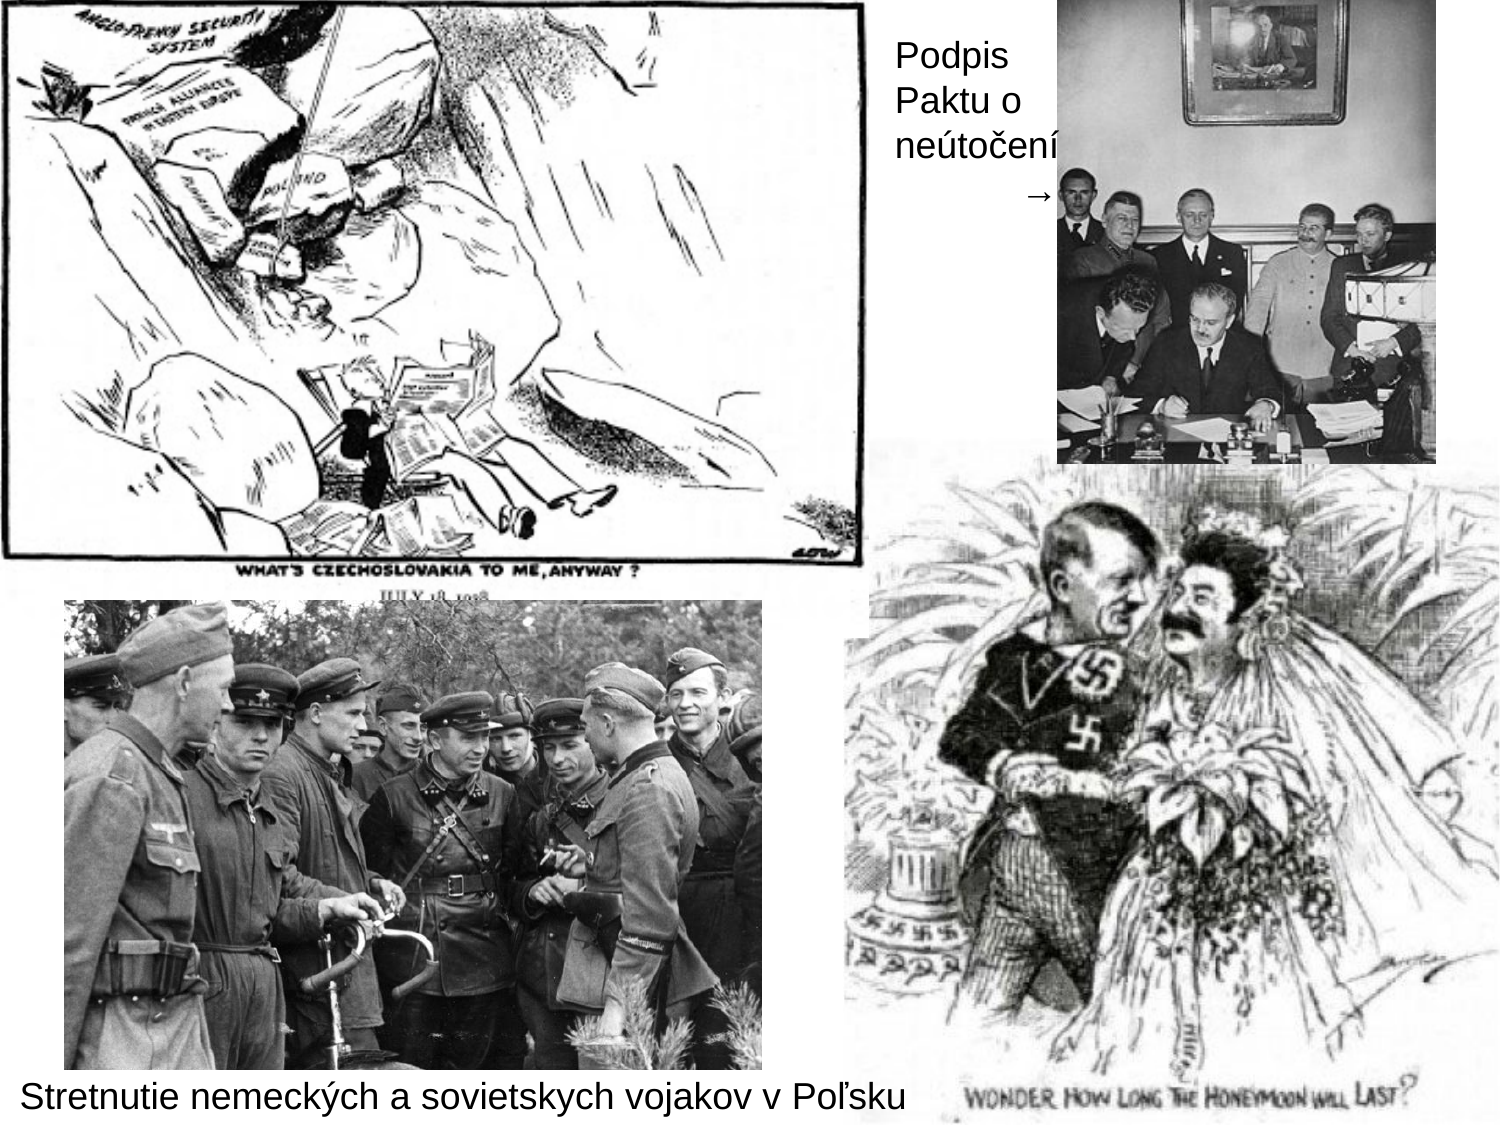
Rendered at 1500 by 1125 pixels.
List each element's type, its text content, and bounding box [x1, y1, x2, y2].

text_box Stretnutie nemeckých a sovietskych vojakov v Poľsku [4, 1064, 838, 1125]
text_box Podpis Paktu o neútočení → [880, 23, 1051, 219]
picture [0, 0, 1500, 1125]
